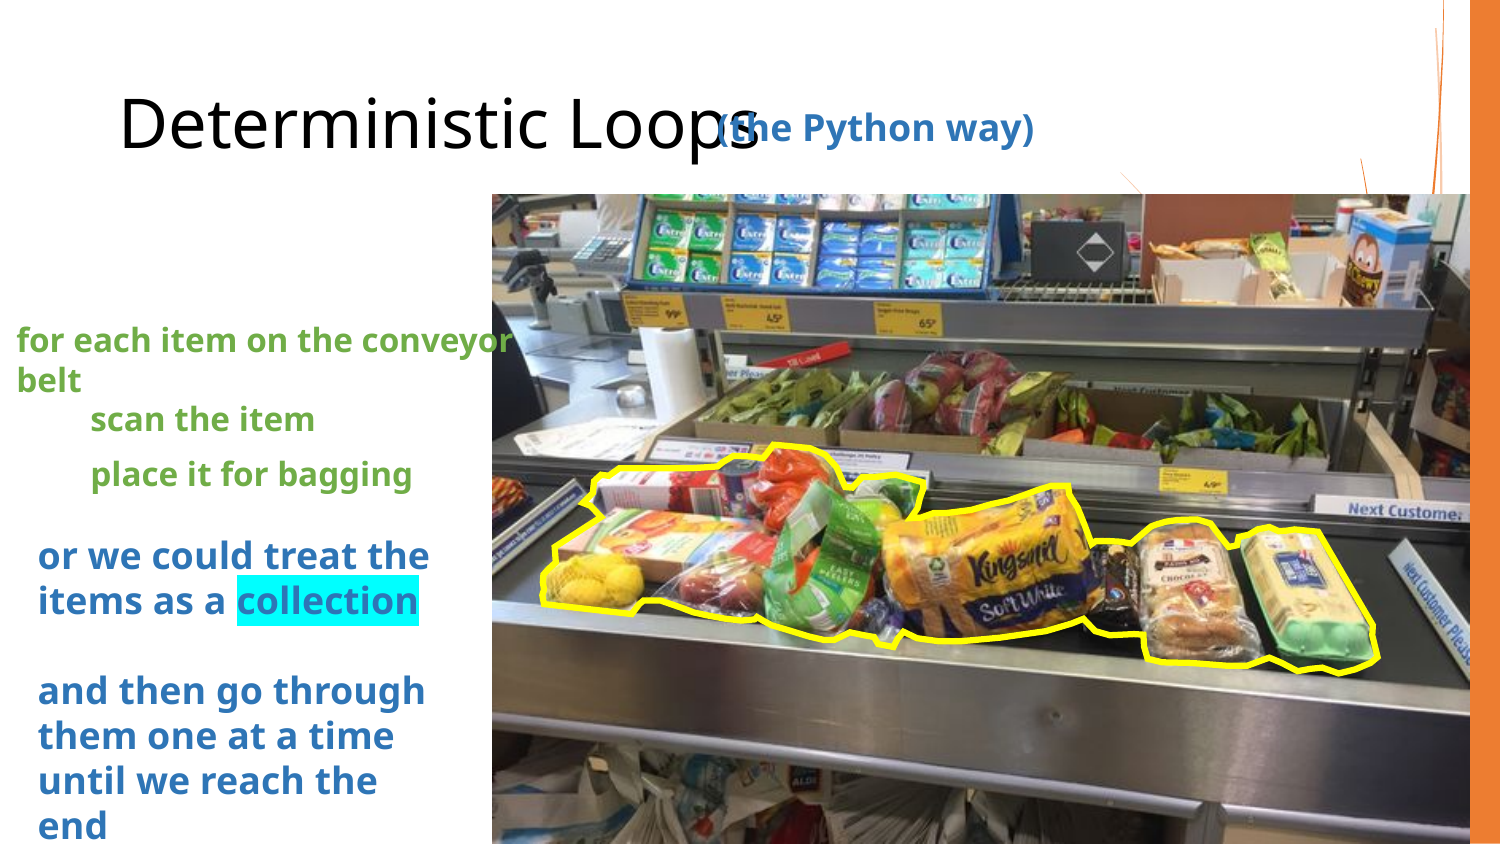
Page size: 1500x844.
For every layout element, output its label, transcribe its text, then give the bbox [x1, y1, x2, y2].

text_box or we could treat the items as a collection and then go through them one at a time until we reach the end [22, 524, 450, 844]
text_box for each item on the conveyor belt [1, 312, 492, 407]
text_box (the Python way) [701, 96, 1129, 156]
text_box place it for bagging [75, 446, 492, 501]
picture [492, 194, 1470, 844]
title Deterministic Loops [103, 44, 1397, 208]
text_box scan the item [75, 390, 492, 446]
